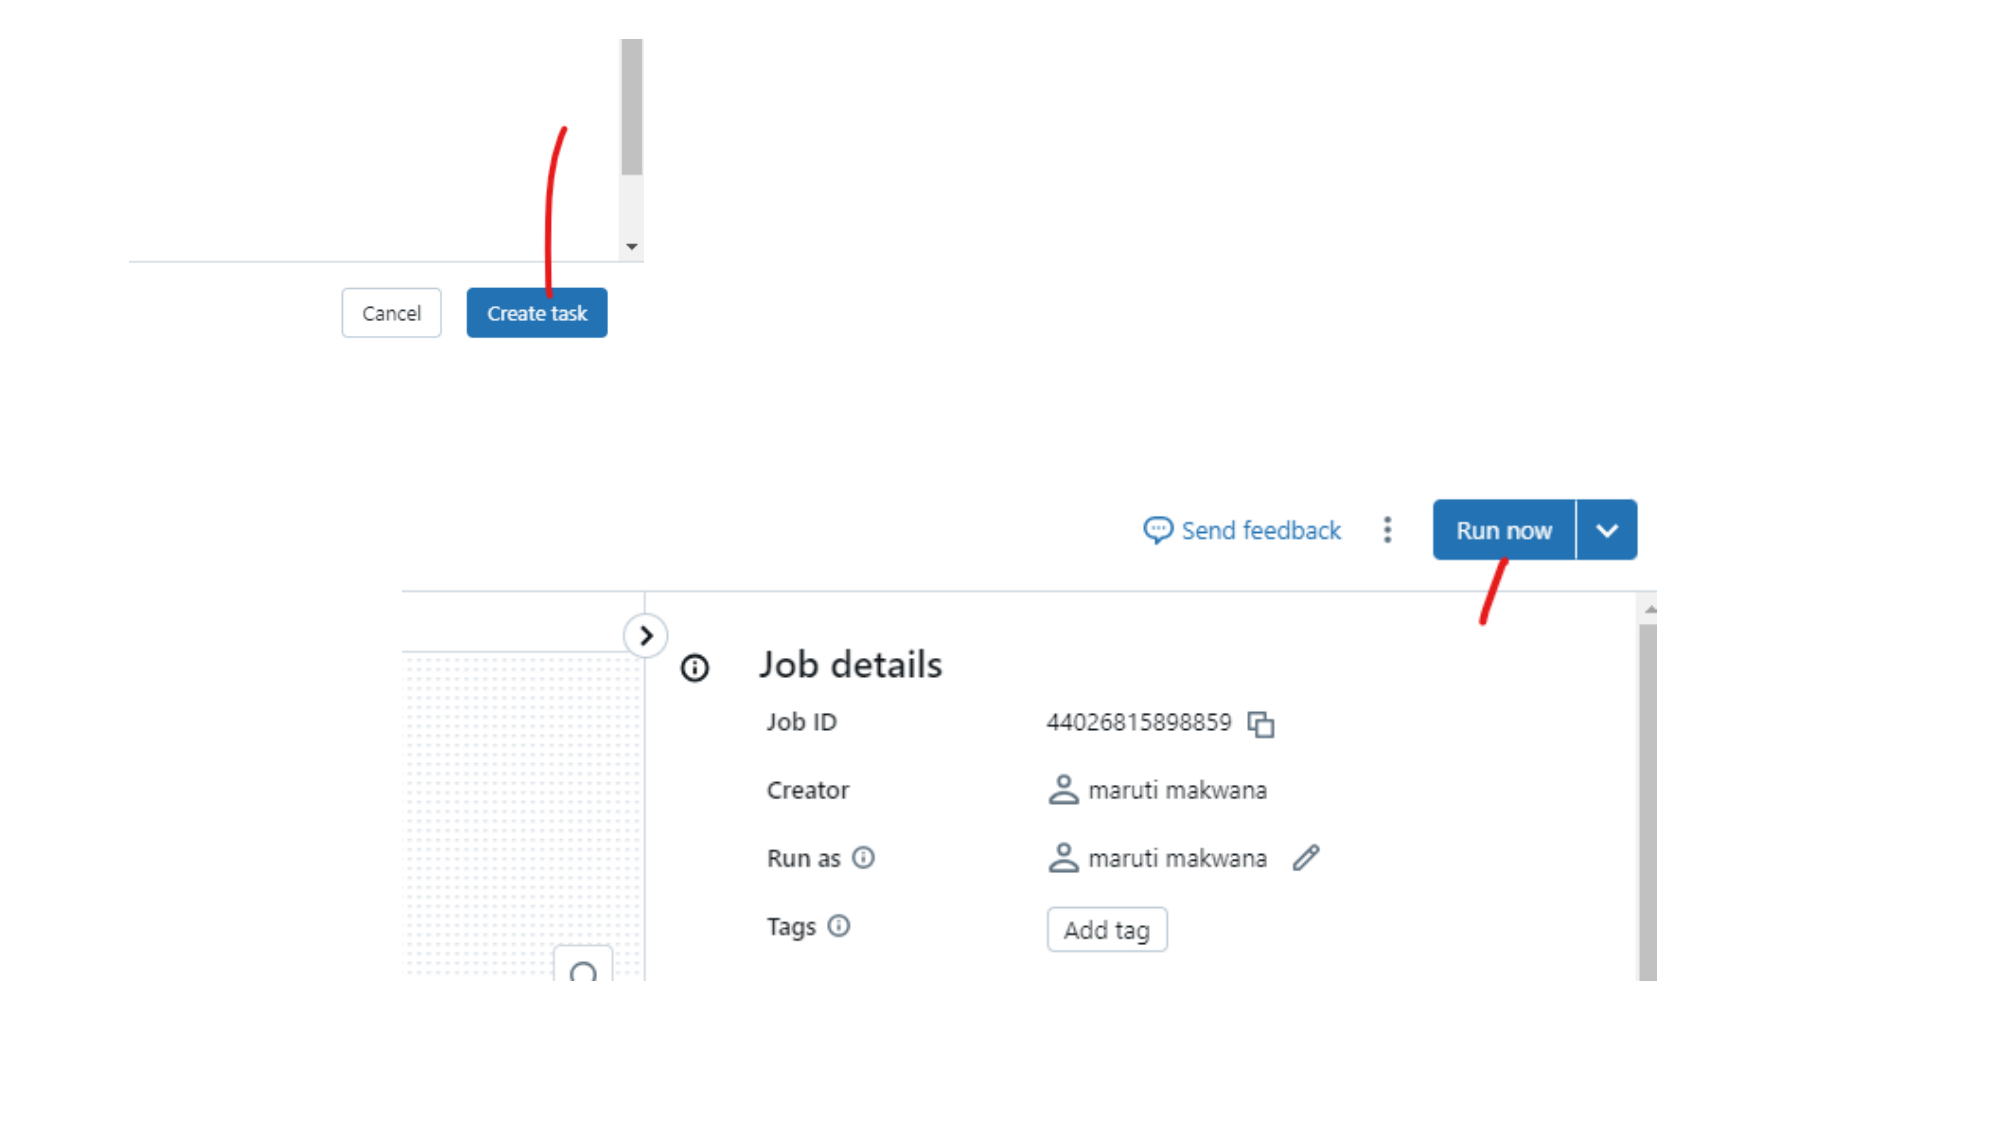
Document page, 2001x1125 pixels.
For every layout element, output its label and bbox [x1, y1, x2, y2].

picture [129, 39, 644, 360]
picture [402, 460, 1657, 981]
